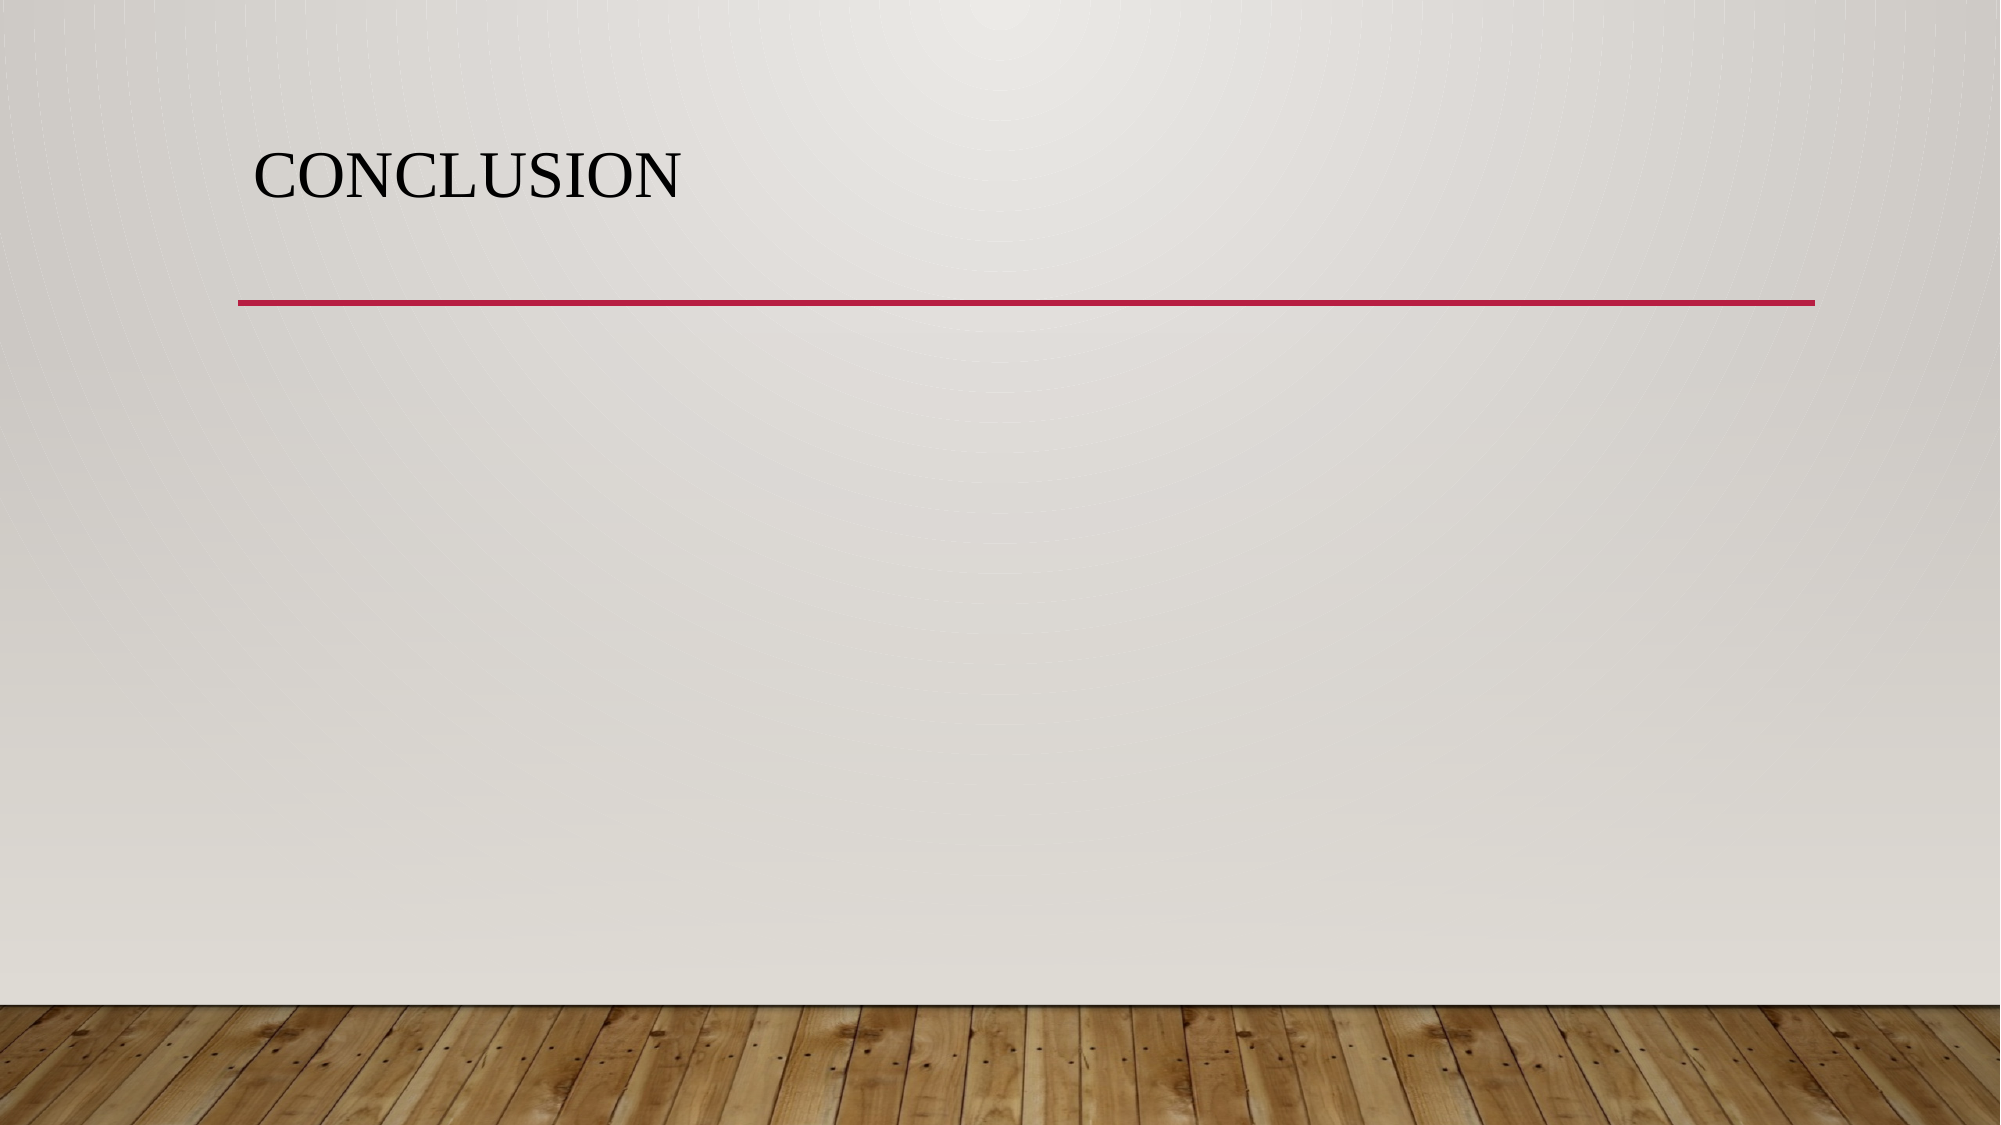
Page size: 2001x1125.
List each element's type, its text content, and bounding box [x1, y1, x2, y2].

picture [0, 1005, 2000, 1125]
title conclusion [238, 131, 1814, 305]
